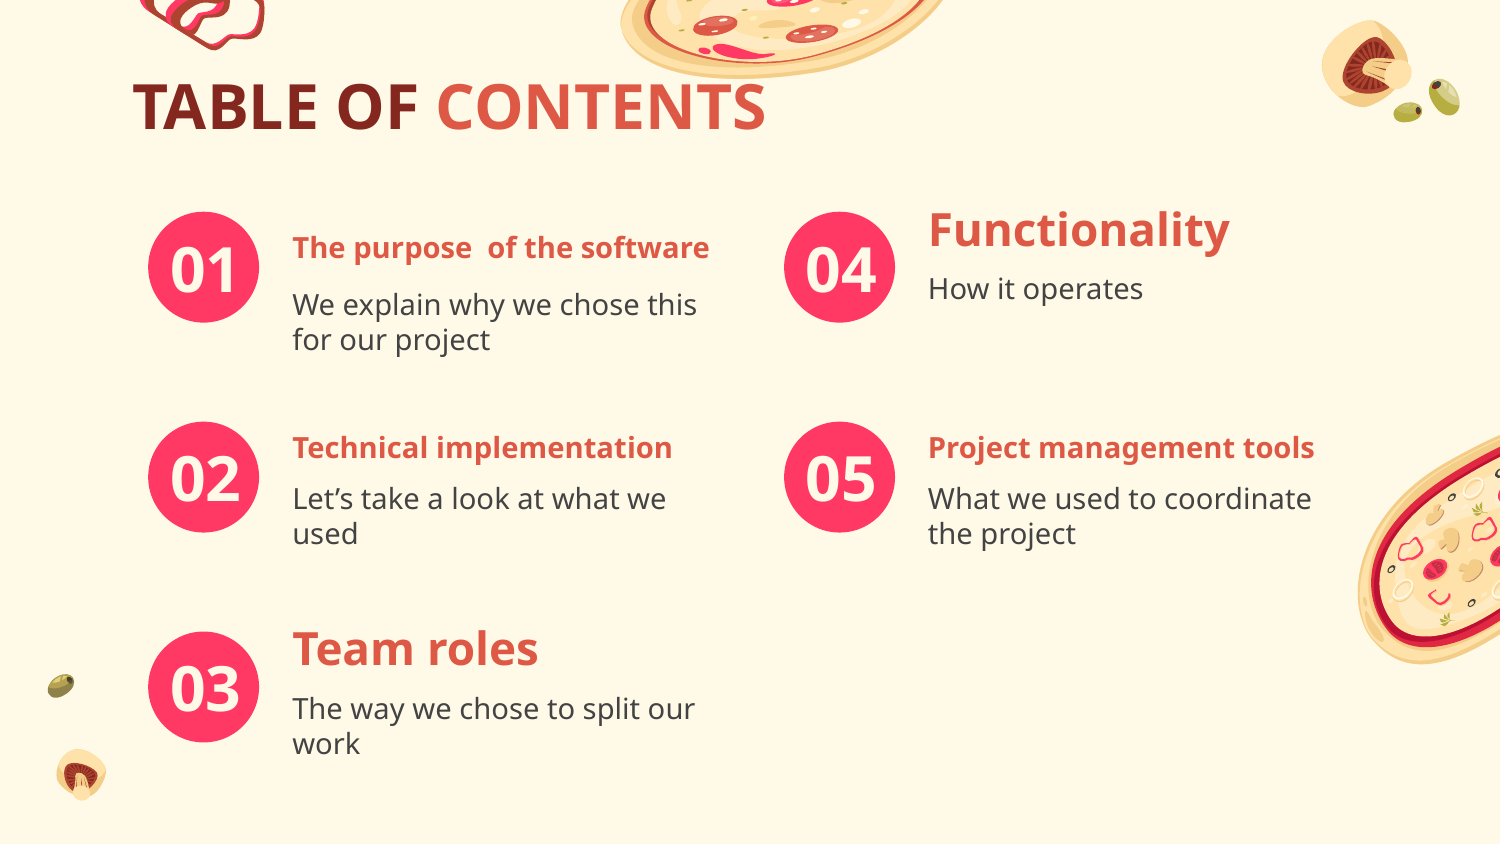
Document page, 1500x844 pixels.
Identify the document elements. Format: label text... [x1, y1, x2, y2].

subtitle Let’s take a look at what we used [277, 480, 714, 545]
text_box [803, 519, 876, 533]
text_box [167, 631, 240, 645]
text_box [802, 211, 877, 226]
text_box [166, 211, 241, 226]
title Project management tools [912, 415, 1350, 465]
title Technical implementation [277, 415, 714, 480]
title The purpose of the software [277, 190, 748, 280]
title 04 [786, 226, 897, 309]
title 05 [786, 435, 897, 519]
subtitle The way we chose to split our work [277, 675, 714, 755]
title 03 [150, 645, 262, 728]
subtitle How it operates [912, 255, 1350, 336]
title TABLE OF CONTENTS [116, 52, 1383, 150]
text_box [803, 309, 876, 323]
text_box [167, 309, 241, 323]
text_box [803, 421, 876, 435]
title Team roles [277, 625, 714, 675]
title 02 [150, 435, 262, 519]
text_box [167, 519, 240, 533]
subtitle What we used to coordinate the project [912, 465, 1350, 545]
text_box [167, 421, 240, 435]
title Functionality [912, 205, 1350, 255]
title 01 [150, 226, 262, 309]
text_box [166, 728, 241, 743]
subtitle We explain why we chose this for our project [277, 270, 714, 351]
